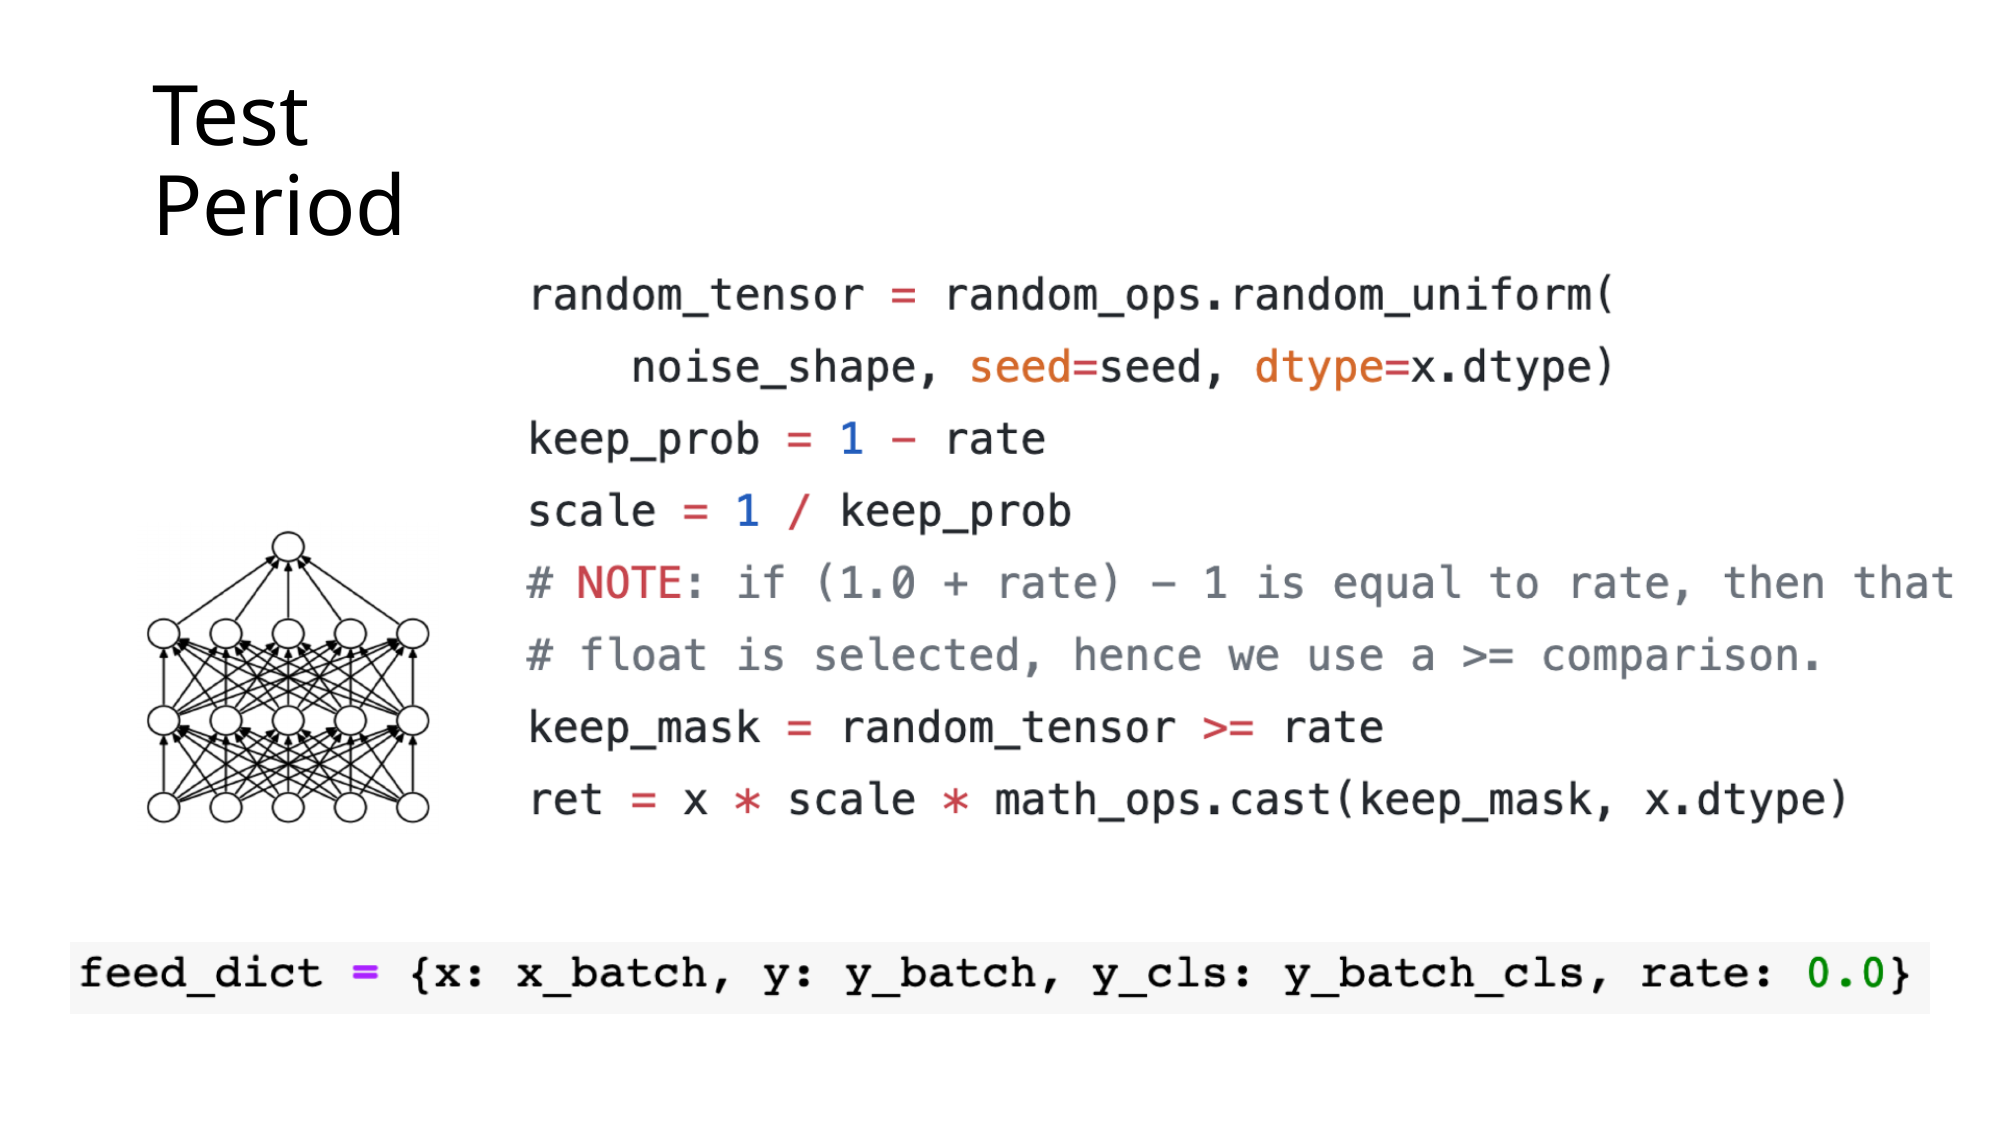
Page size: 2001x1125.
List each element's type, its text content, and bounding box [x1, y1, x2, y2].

picture [70, 942, 1930, 1014]
picture [137, 522, 439, 834]
picture [521, 266, 1974, 834]
title Test Period [137, 59, 1863, 268]
